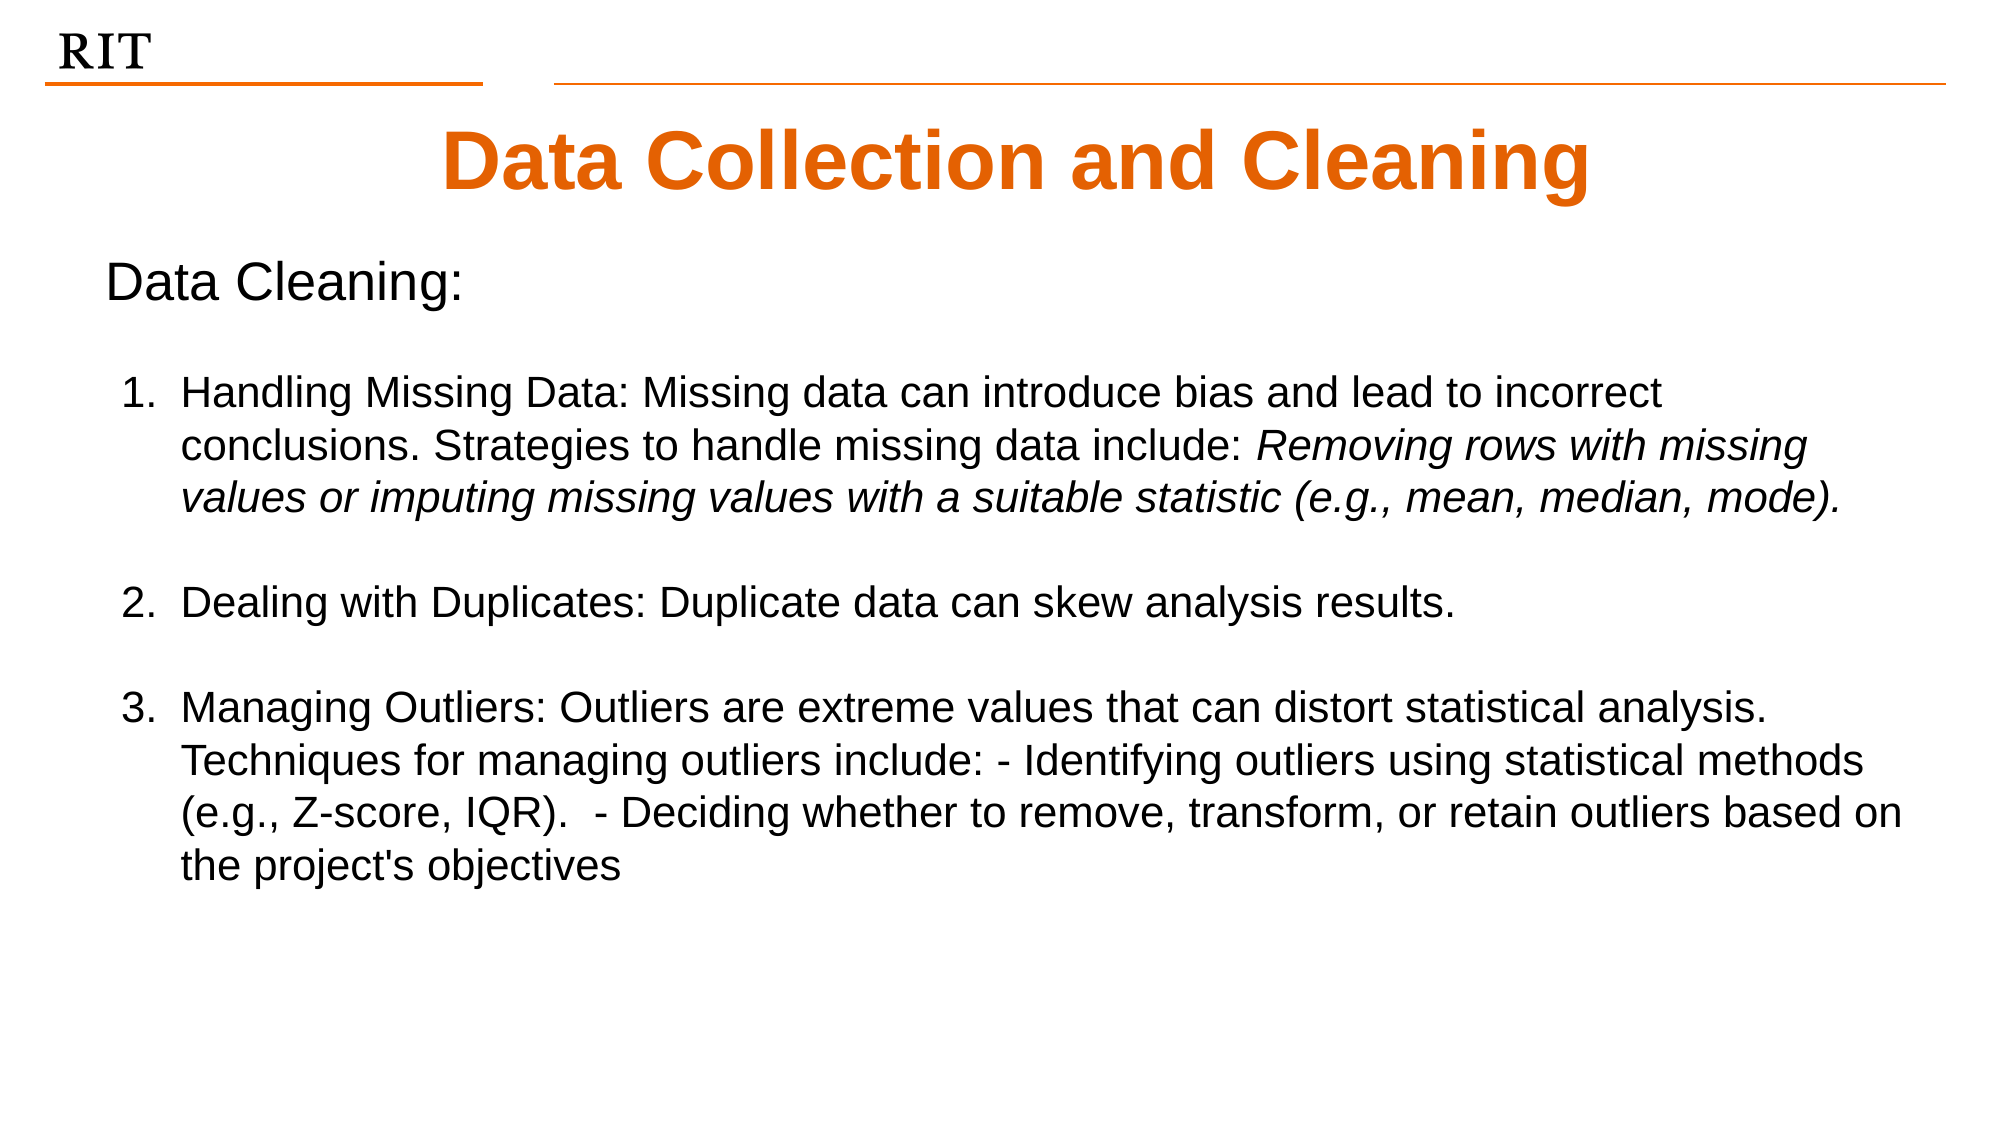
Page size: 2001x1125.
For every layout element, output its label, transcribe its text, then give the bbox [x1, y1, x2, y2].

title Data Collection and Cleaning [117, 114, 1918, 198]
text_box Data Cleaning: Handling Missing Data: Missing data can introduce bias and lead to incorrect conclusions. Strategies to handle missing data include: Removing rows with missing values or imputing missing values with a suitable statistic (e.g., mean, median, mode). Dealing with Duplicates: Duplicate data can skew analysis results. Managing Outliers: Outliers are extreme values that can distort statistical analysis. Techniques for managing outliers include: - Identifying outliers using statistical methods (e.g., Z-score, IQR). - Deciding whether to remove, transform, or retain outliers based on the project's objectives [85, 226, 1936, 912]
picture [58, 32, 151, 69]
